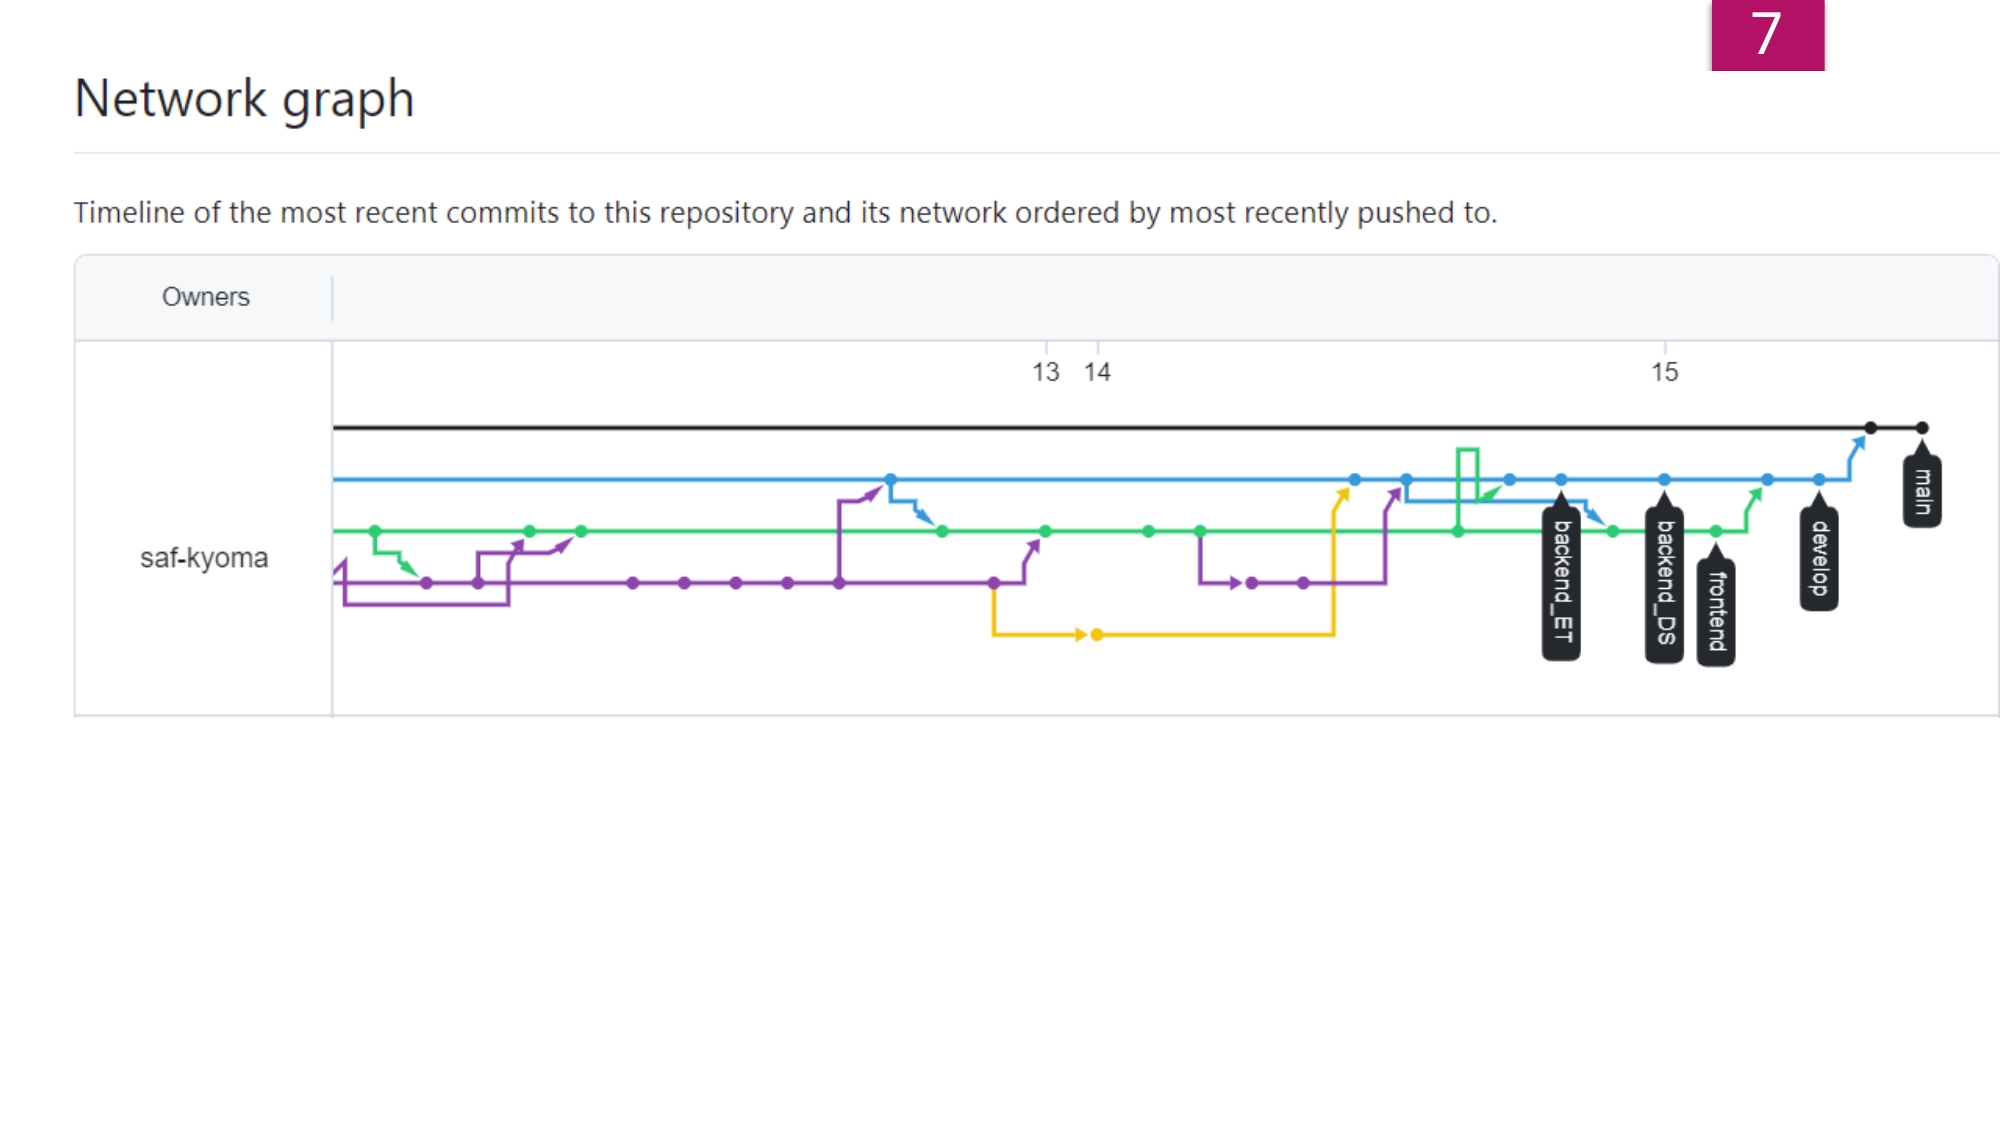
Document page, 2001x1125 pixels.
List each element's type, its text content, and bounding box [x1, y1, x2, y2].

picture [68, 71, 2000, 718]
slide_number 7 [1698, 11, 1836, 71]
